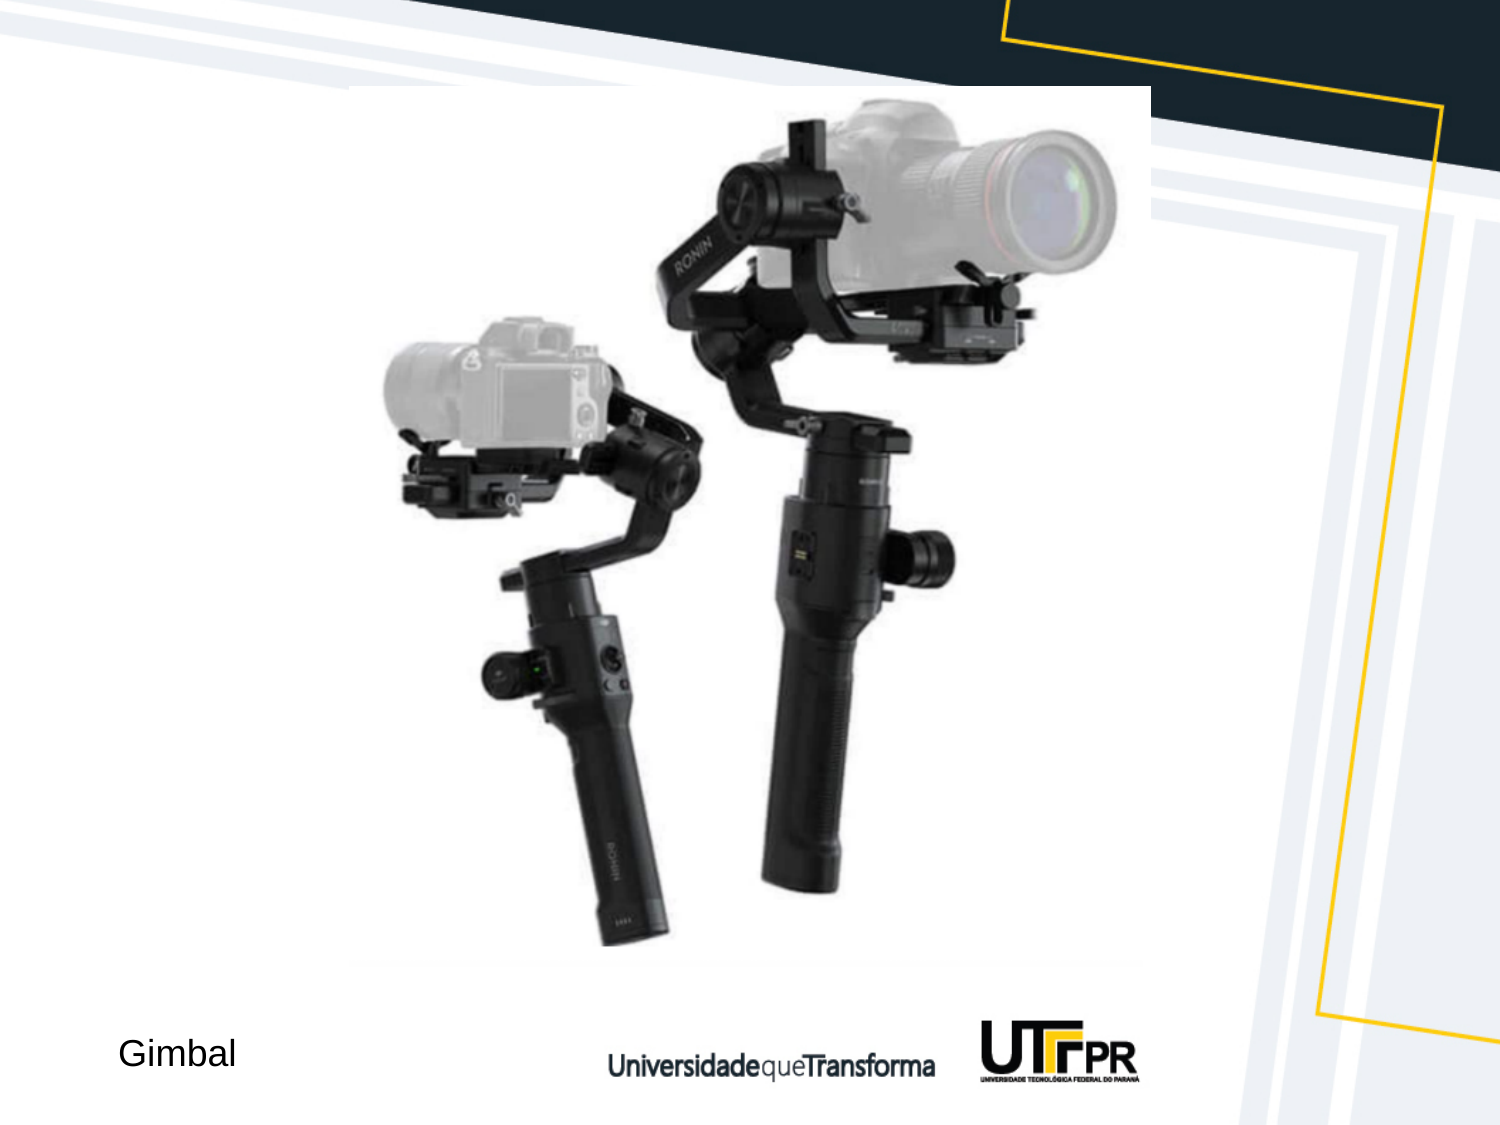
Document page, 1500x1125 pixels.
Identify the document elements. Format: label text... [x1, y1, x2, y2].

picture [0, 0, 1500, 1125]
text_box Gimbal [103, 1021, 705, 1082]
